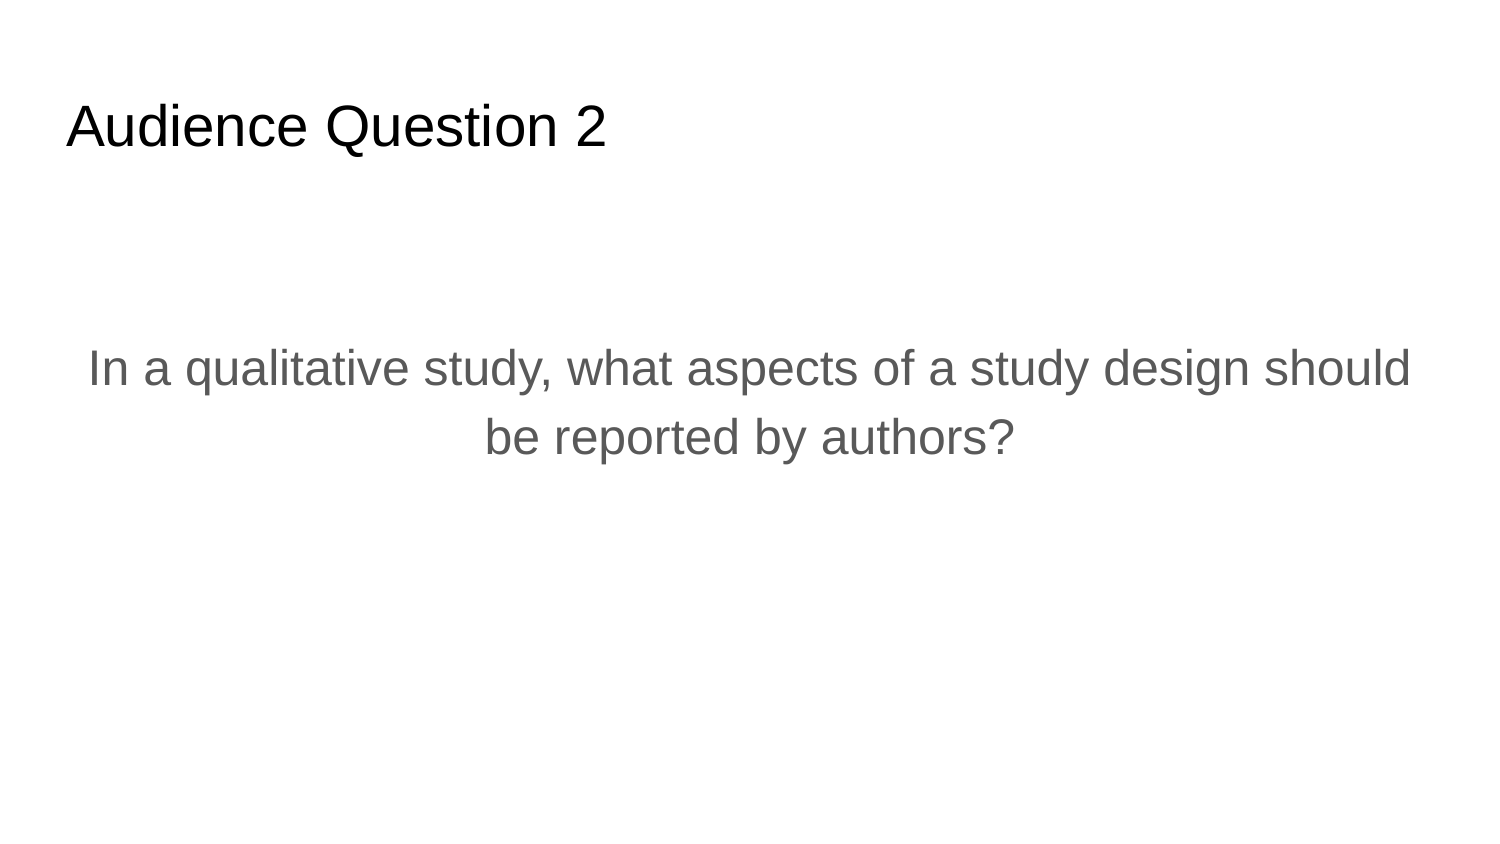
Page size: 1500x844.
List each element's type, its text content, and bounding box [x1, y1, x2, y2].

list In a qualitative study, what aspects of a study design should be reported by authors? [51, 311, 1449, 534]
title Audience Question 2 [51, 72, 1449, 167]
